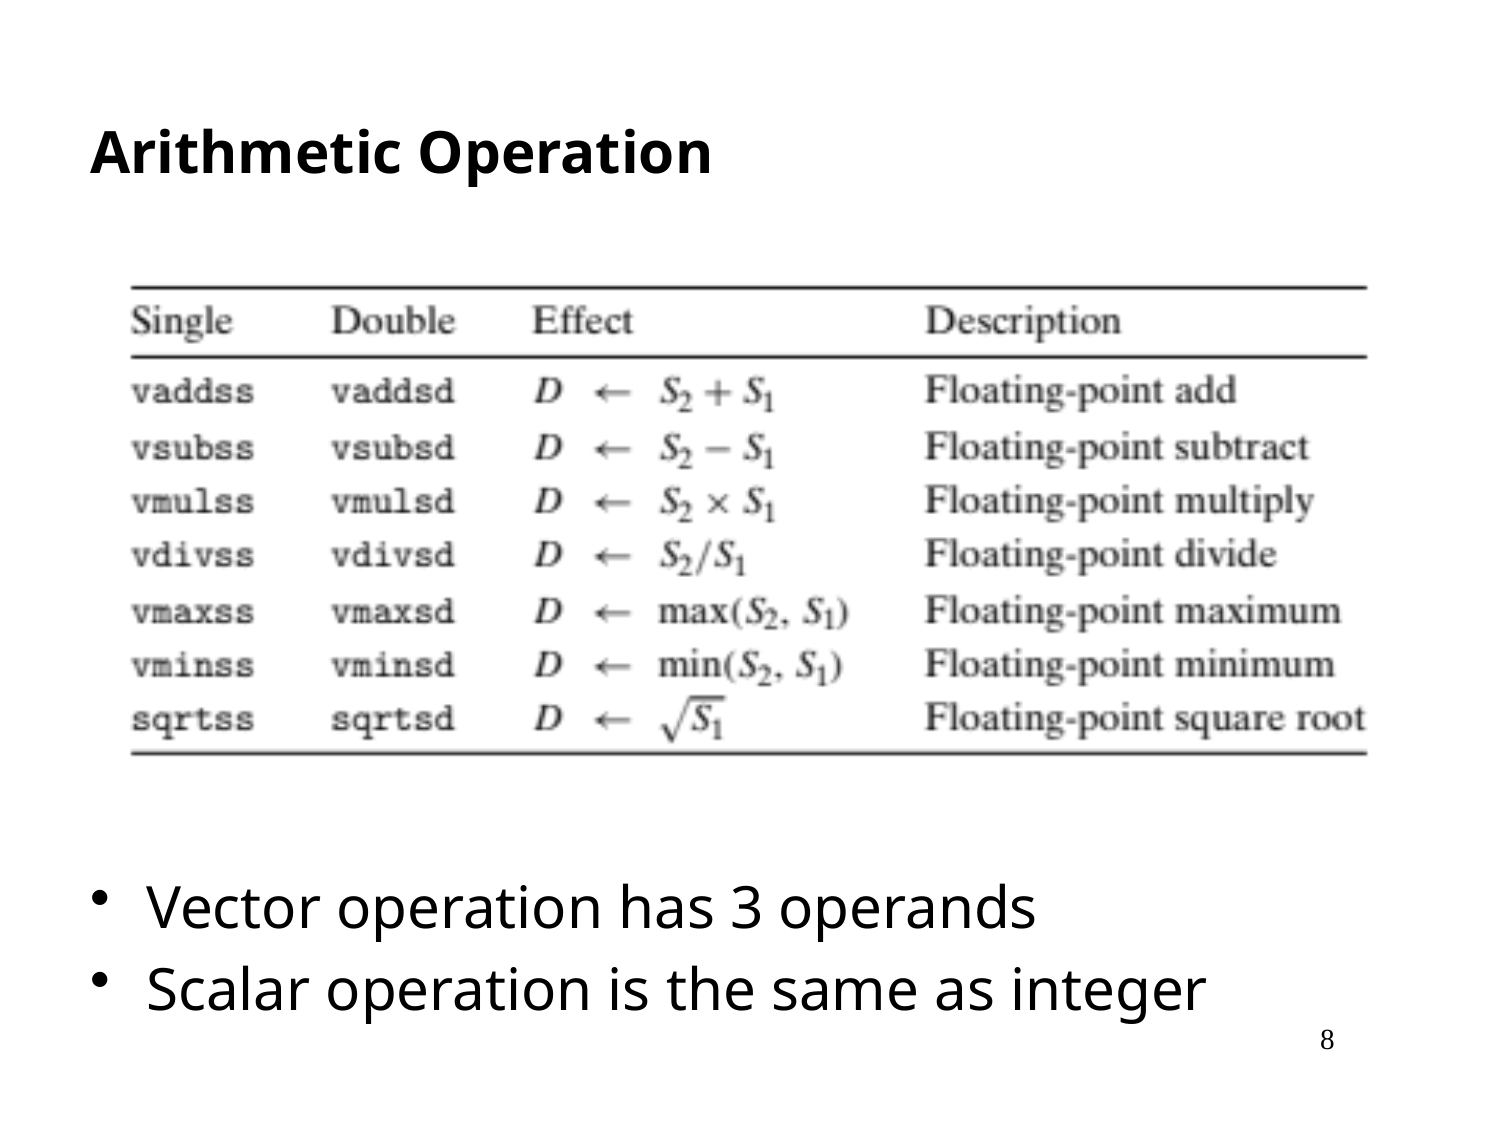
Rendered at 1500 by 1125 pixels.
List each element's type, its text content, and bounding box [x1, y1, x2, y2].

list Vector operation has 3 operands Scalar operation is the same as integer [75, 862, 1438, 1038]
title Arithmetic Operation [75, 75, 1400, 225]
picture [110, 258, 1401, 763]
slide_number 8 [1137, 1012, 1351, 1088]
